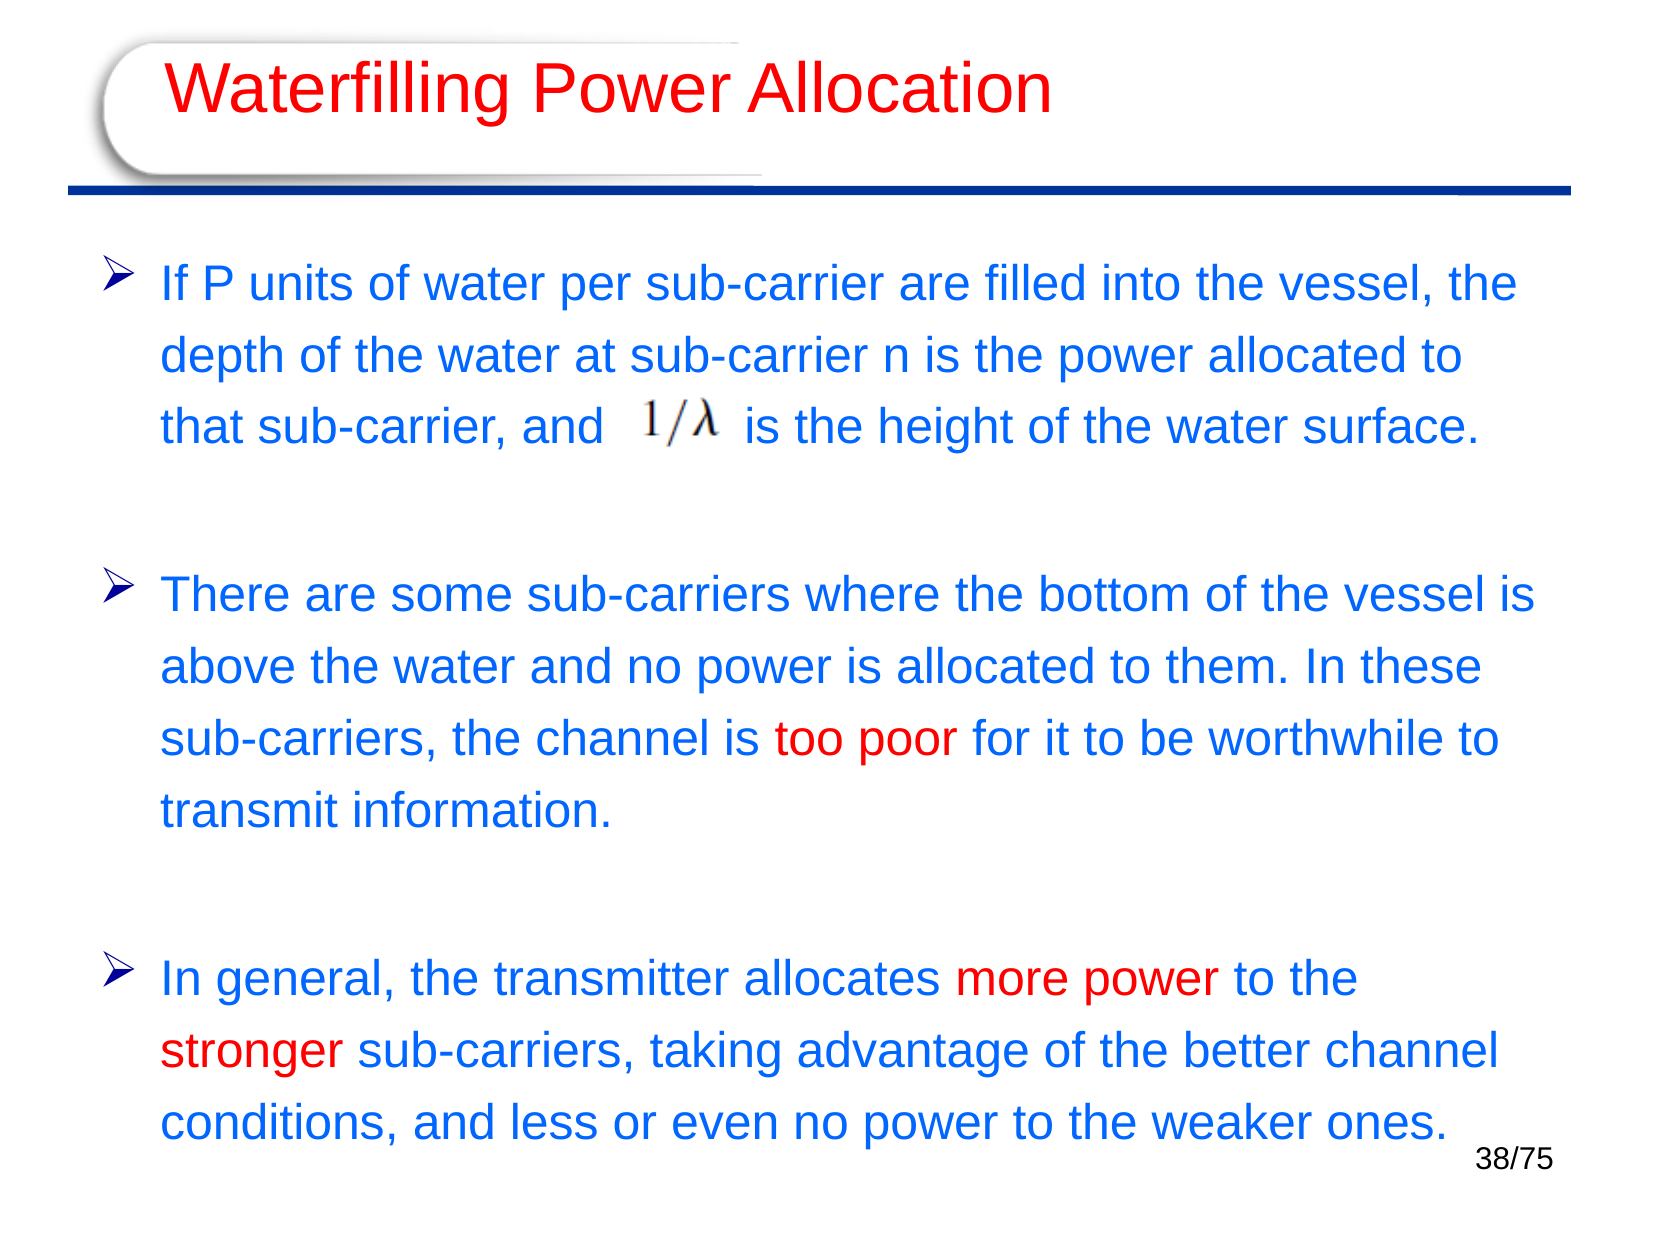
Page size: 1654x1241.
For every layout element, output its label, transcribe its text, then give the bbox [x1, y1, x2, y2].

list If P units of water per sub-carrier are filled into the vessel, the depth of the water at sub-carrier n is the power allocated to that sub-carrier, and is the height of the water surface. There are some sub-carriers where the bottom of the vessel is above the water and no power is allocated to them. In these sub-carriers, the channel is too poor for it to be worthwhile to transmit information. In general, the transmitter allocates more power to the stronger sub-carriers, taking advantage of the better channel conditions, and less or even no power to the weaker ones. [82, 229, 1572, 1103]
picture [84, 19, 1067, 204]
picture [637, 383, 733, 449]
title Waterfilling Power Allocation [147, 49, 1572, 160]
slide_number 38/75 [1185, 1129, 1572, 1216]
